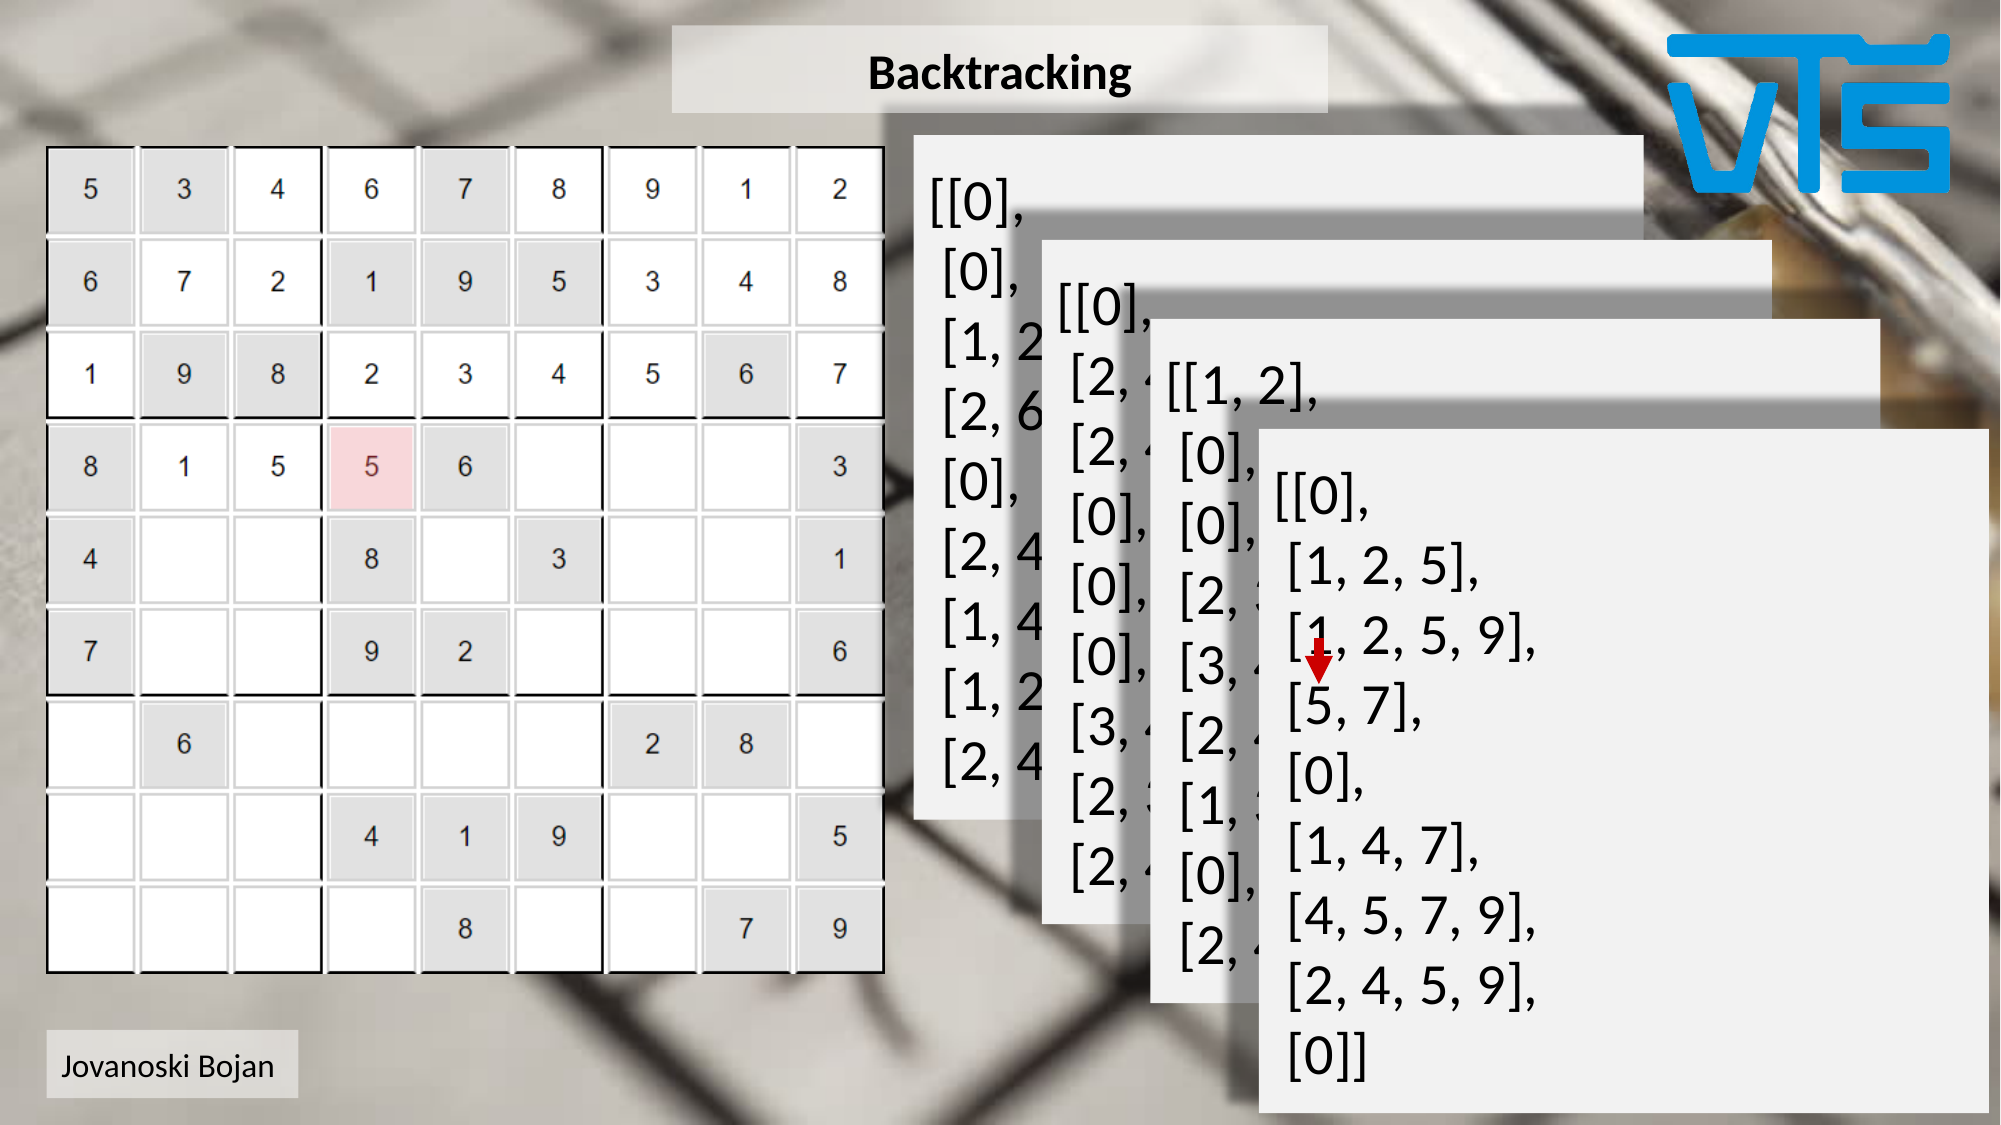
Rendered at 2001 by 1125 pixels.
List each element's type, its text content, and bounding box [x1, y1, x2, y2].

text_box Jovanoski Bojan [46, 1029, 299, 1099]
text_box [[0], [1, 2, 5], [1, 2, 5, 9], [5, 7], [0], [1, 4, 7], [4, 5, 7, 9], [2, 4, 5, 9], [0]] [1258, 428, 1990, 1114]
text_box Backtracking [671, 24, 1329, 114]
picture [0, 0, 2001, 1125]
text_box [[0], [2, 4, 7], [2, 4, 7], [0], [0], [0], [3, 4, 7, 8], [2, 3, 4], [2, 4, 7, 8]] [1041, 239, 1773, 925]
text_box [[1, 2], [0], [0], [2, 3], [3, 4], [2, 4], [1, 3, 4, 5, 7], [0], [2, 4, 7]] [1149, 318, 1881, 1004]
text_box [[0], [0], [1, 2, 4], [2, 6], [0], [2, 4, 6, 8], [1, 4, 8, 9], [1, 2, 4, 9], [2, 4, 8]] [913, 134, 1645, 821]
